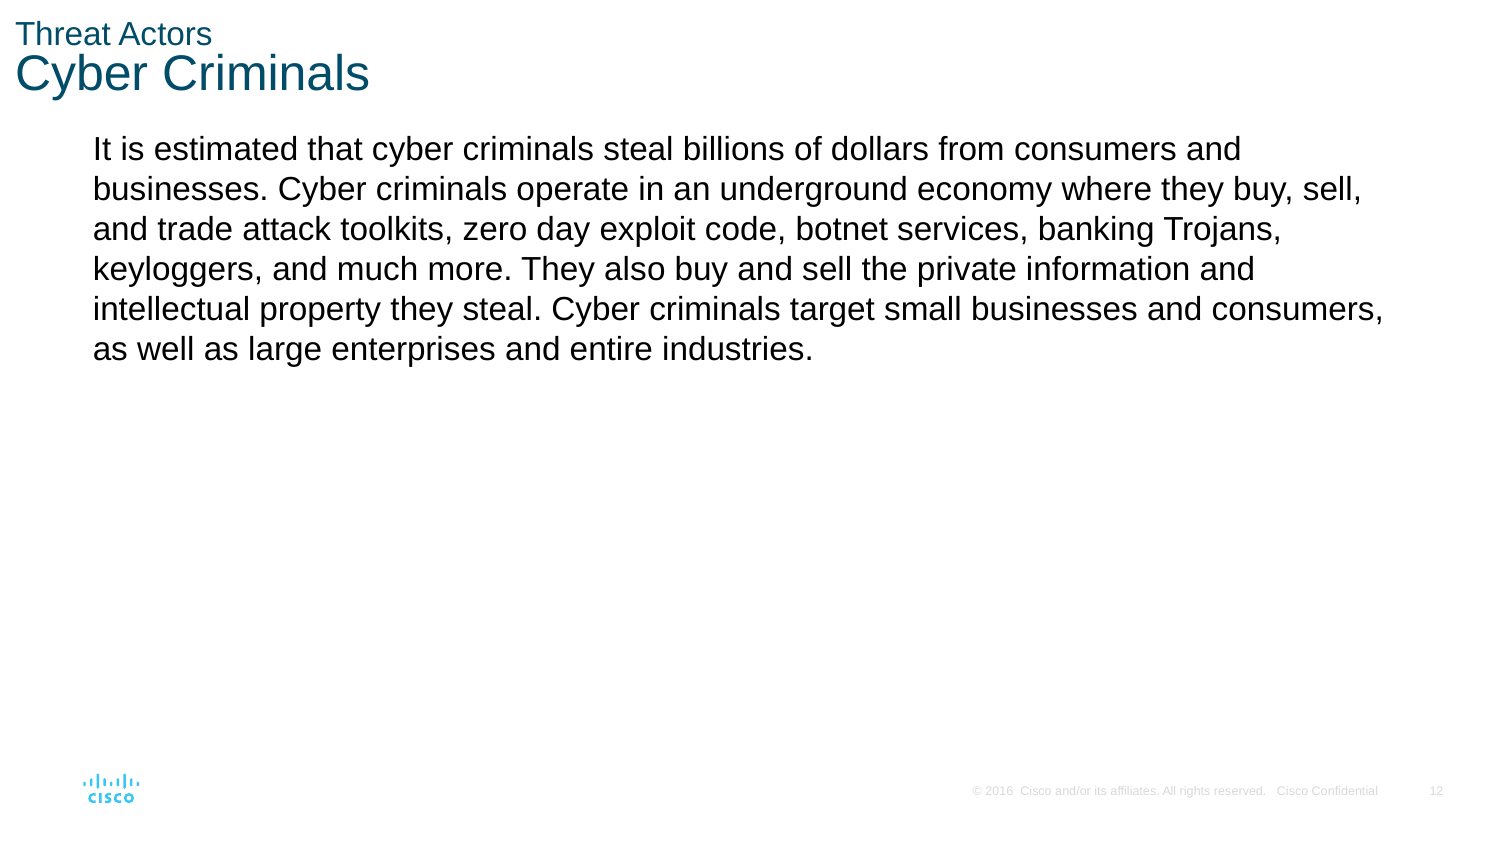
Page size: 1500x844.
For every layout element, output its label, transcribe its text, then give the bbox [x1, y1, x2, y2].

title Threat Actors Cyber Criminals [0, 0, 1369, 121]
list It is estimated that cyber criminals steal billions of dollars from consumers and businesses. Cyber criminals operate in an underground economy where they buy, sell, and trade attack toolkits, zero day exploit code, botnet services, banking Trojans, keyloggers, and much more. They also buy and sell the private information and intellectual property they steal. Cyber criminals target small businesses and consumers, as well as large enterprises and entire industries. [77, 120, 1437, 726]
